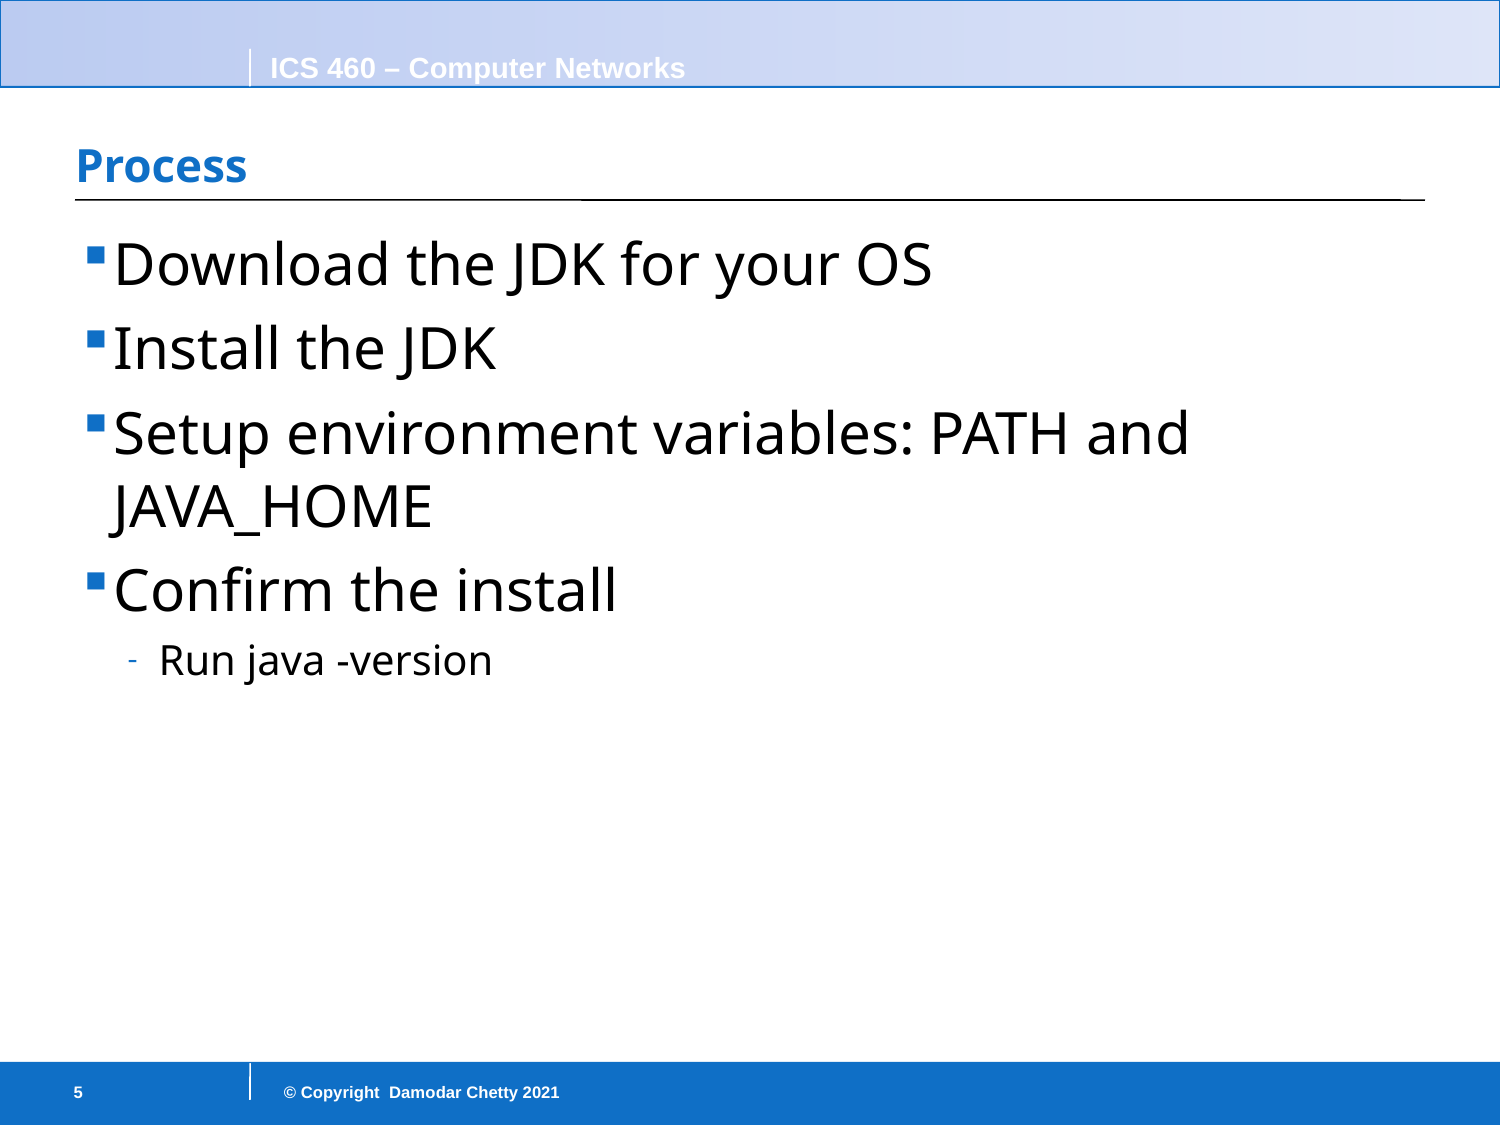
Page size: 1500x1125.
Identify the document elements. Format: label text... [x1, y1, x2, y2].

slide_number 5 [49, 1070, 251, 1125]
title Process [74, 90, 1426, 200]
list Download the JDK for your OS Install the JDK Setup environment variables: PATH and JAVA_HOME Confirm the install Run java -version [73, 215, 1427, 1027]
